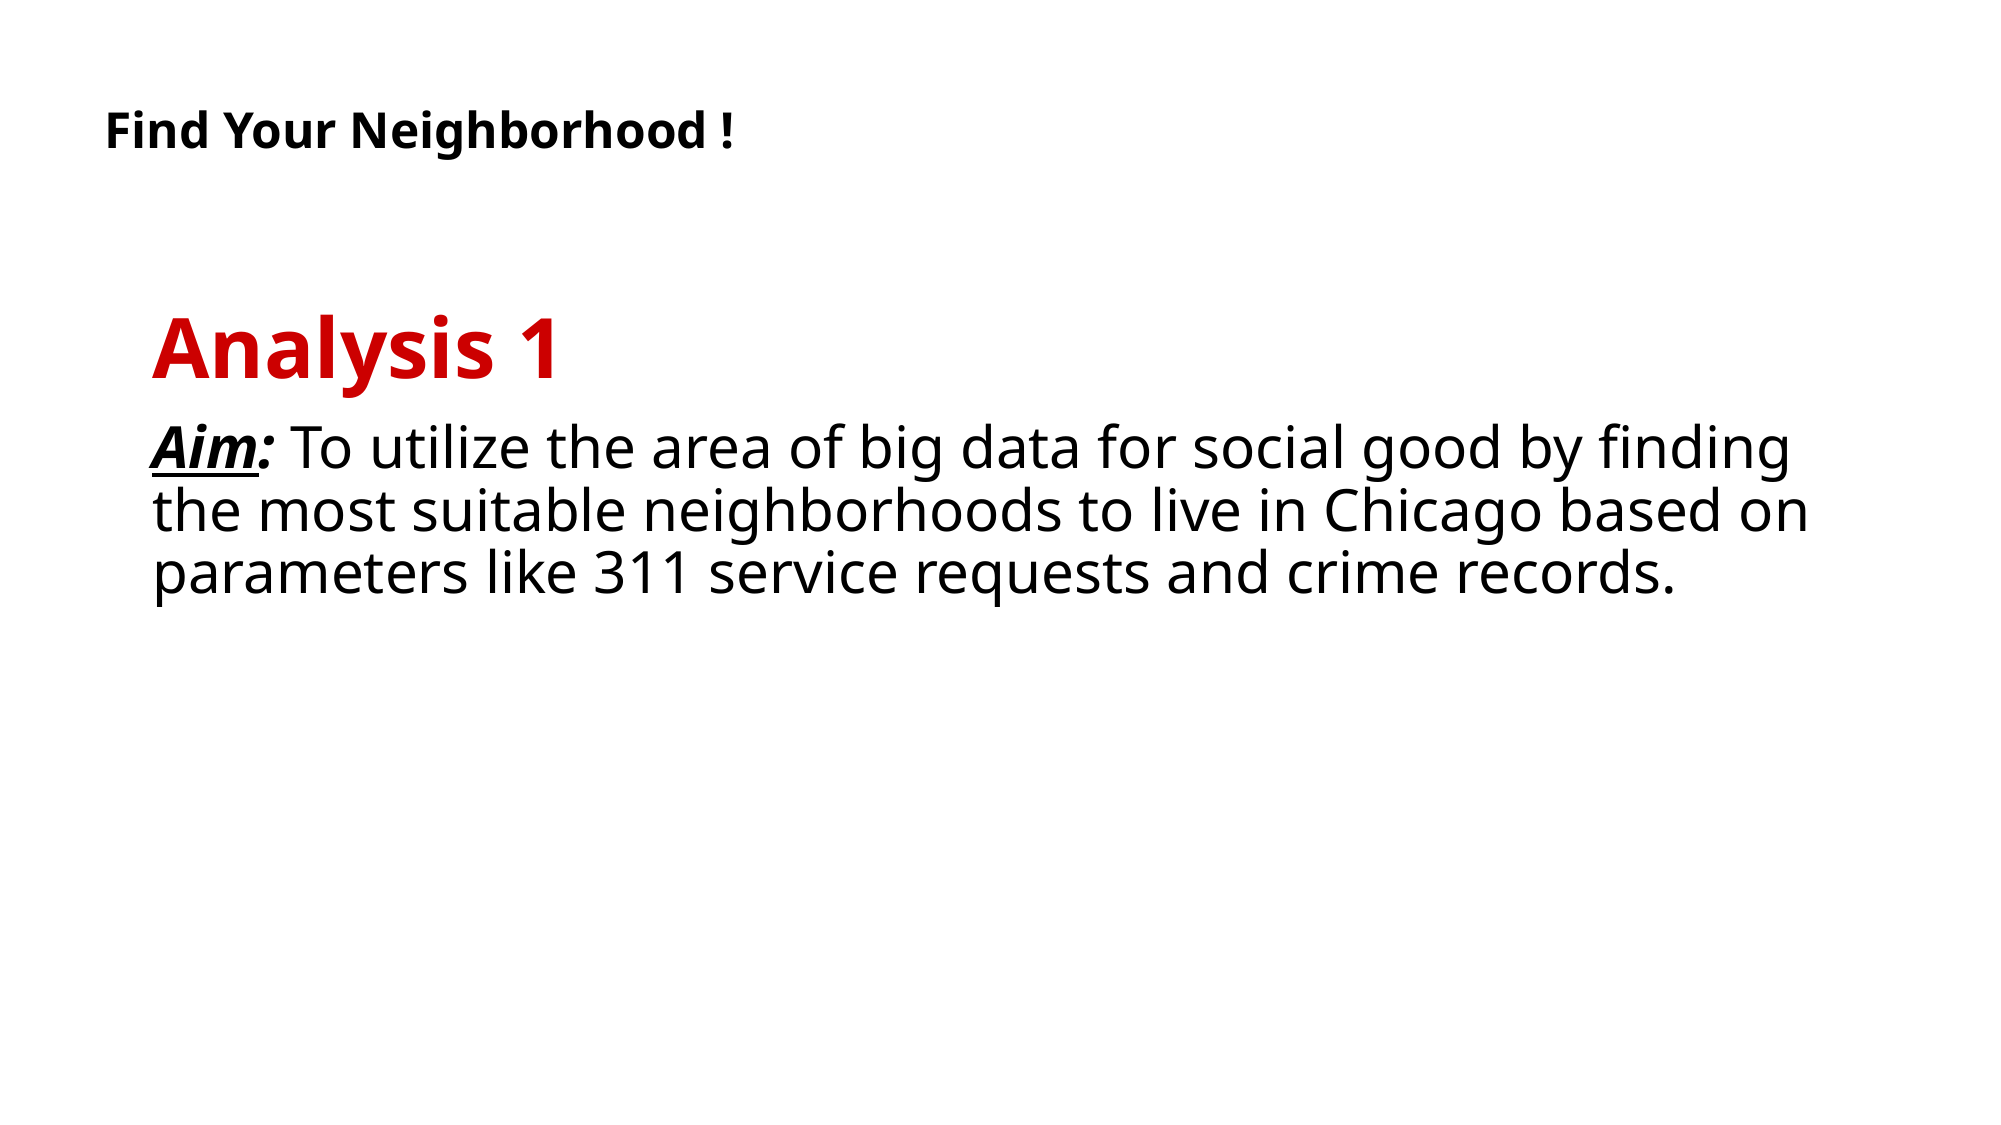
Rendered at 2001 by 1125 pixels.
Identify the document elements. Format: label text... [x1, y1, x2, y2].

list Analysis 1 Aim: To utilize the area of big data for social good by finding the most suitable neighborhoods to live in Chicago based on parameters like 311 service requests and crime records. [137, 299, 1863, 1014]
title Find Your Neighborhood ! [89, 97, 1843, 227]
